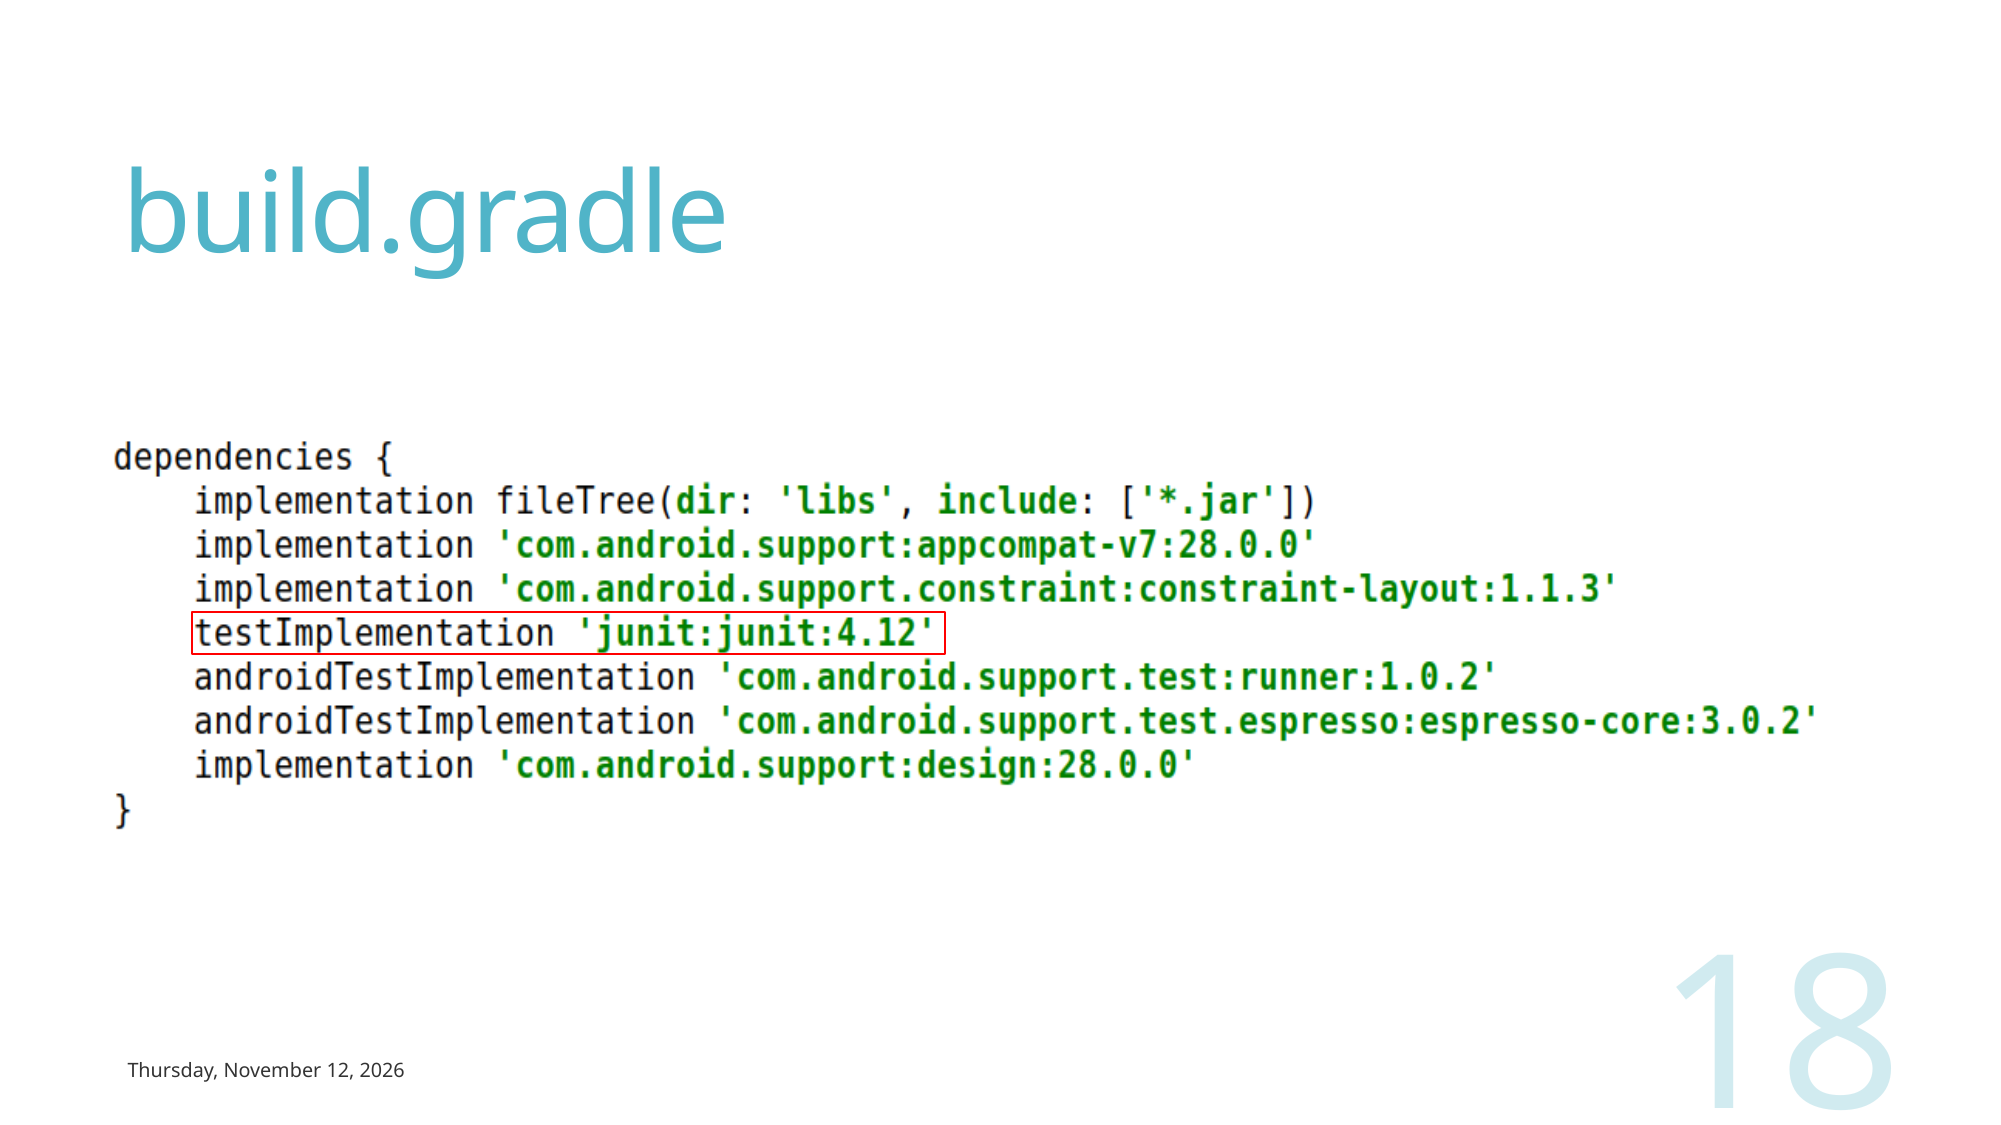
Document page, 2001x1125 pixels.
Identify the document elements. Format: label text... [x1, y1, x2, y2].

picture [112, 439, 1834, 838]
title build.gradle [107, 81, 1875, 354]
slide_number 18 [1437, 963, 1918, 1125]
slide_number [112, 1051, 788, 1090]
